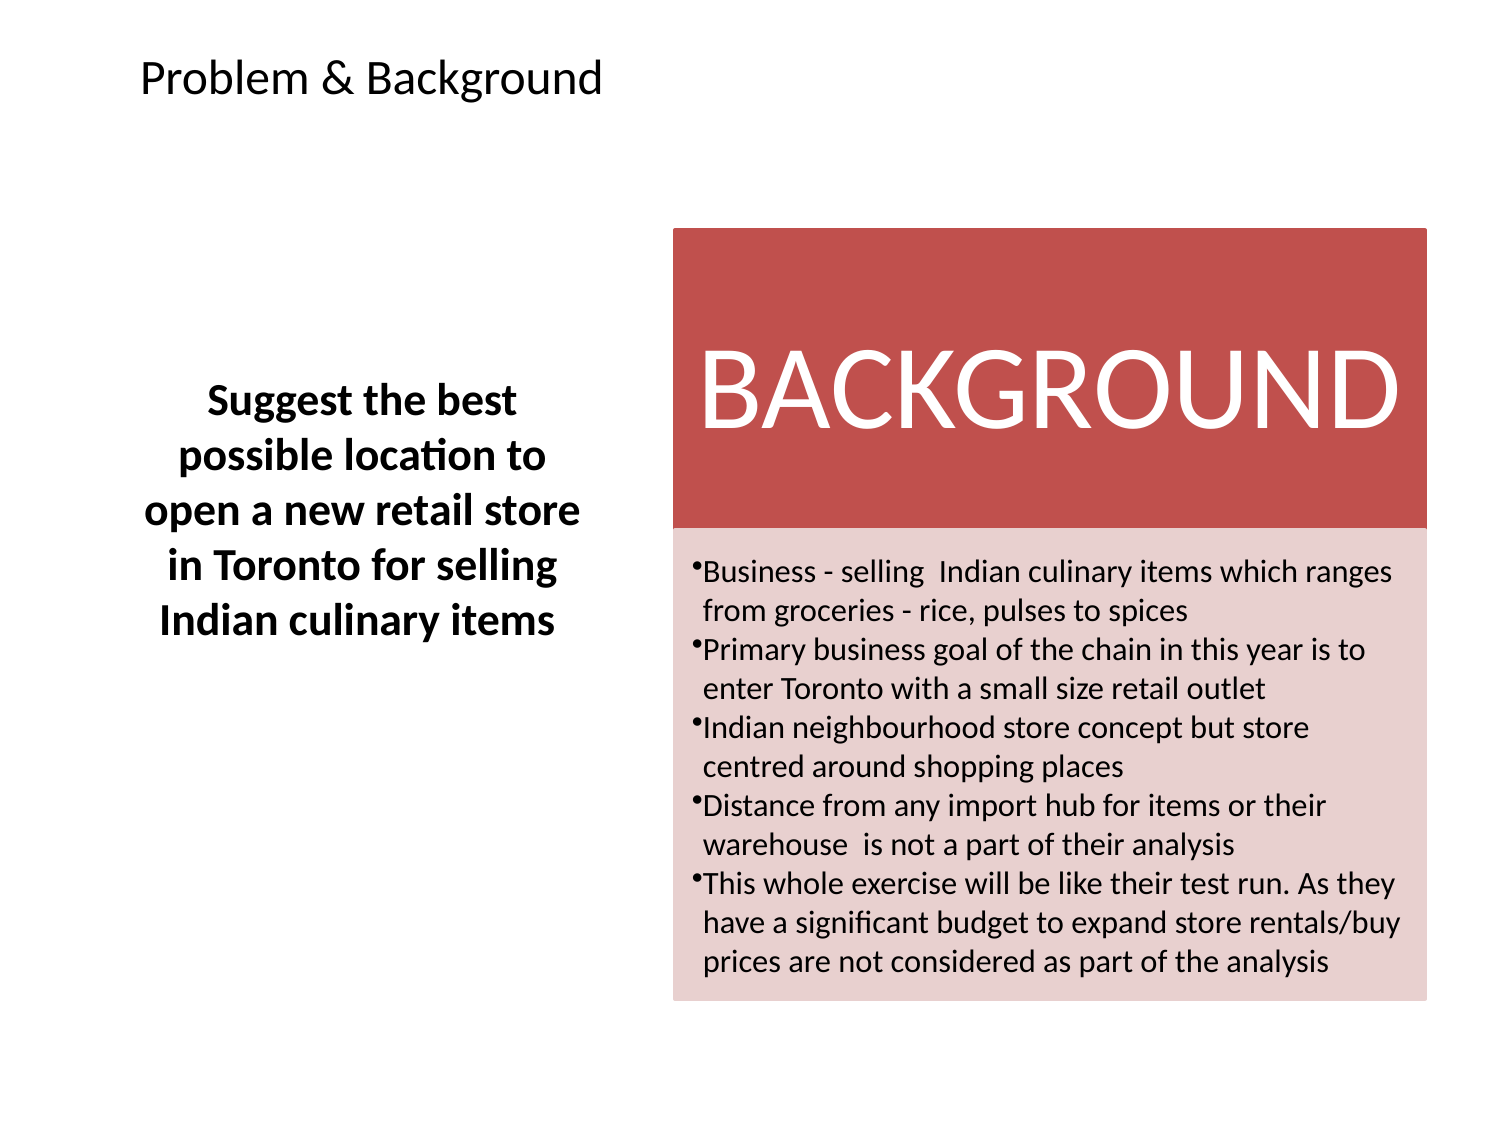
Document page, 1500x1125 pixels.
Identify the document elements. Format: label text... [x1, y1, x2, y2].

title Problem & Background [125, 37, 1400, 113]
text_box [674, 166, 1426, 1063]
text_box Suggest the best possible location to open a new retail store in Toronto for selling Indian culinary items [112, 362, 613, 653]
